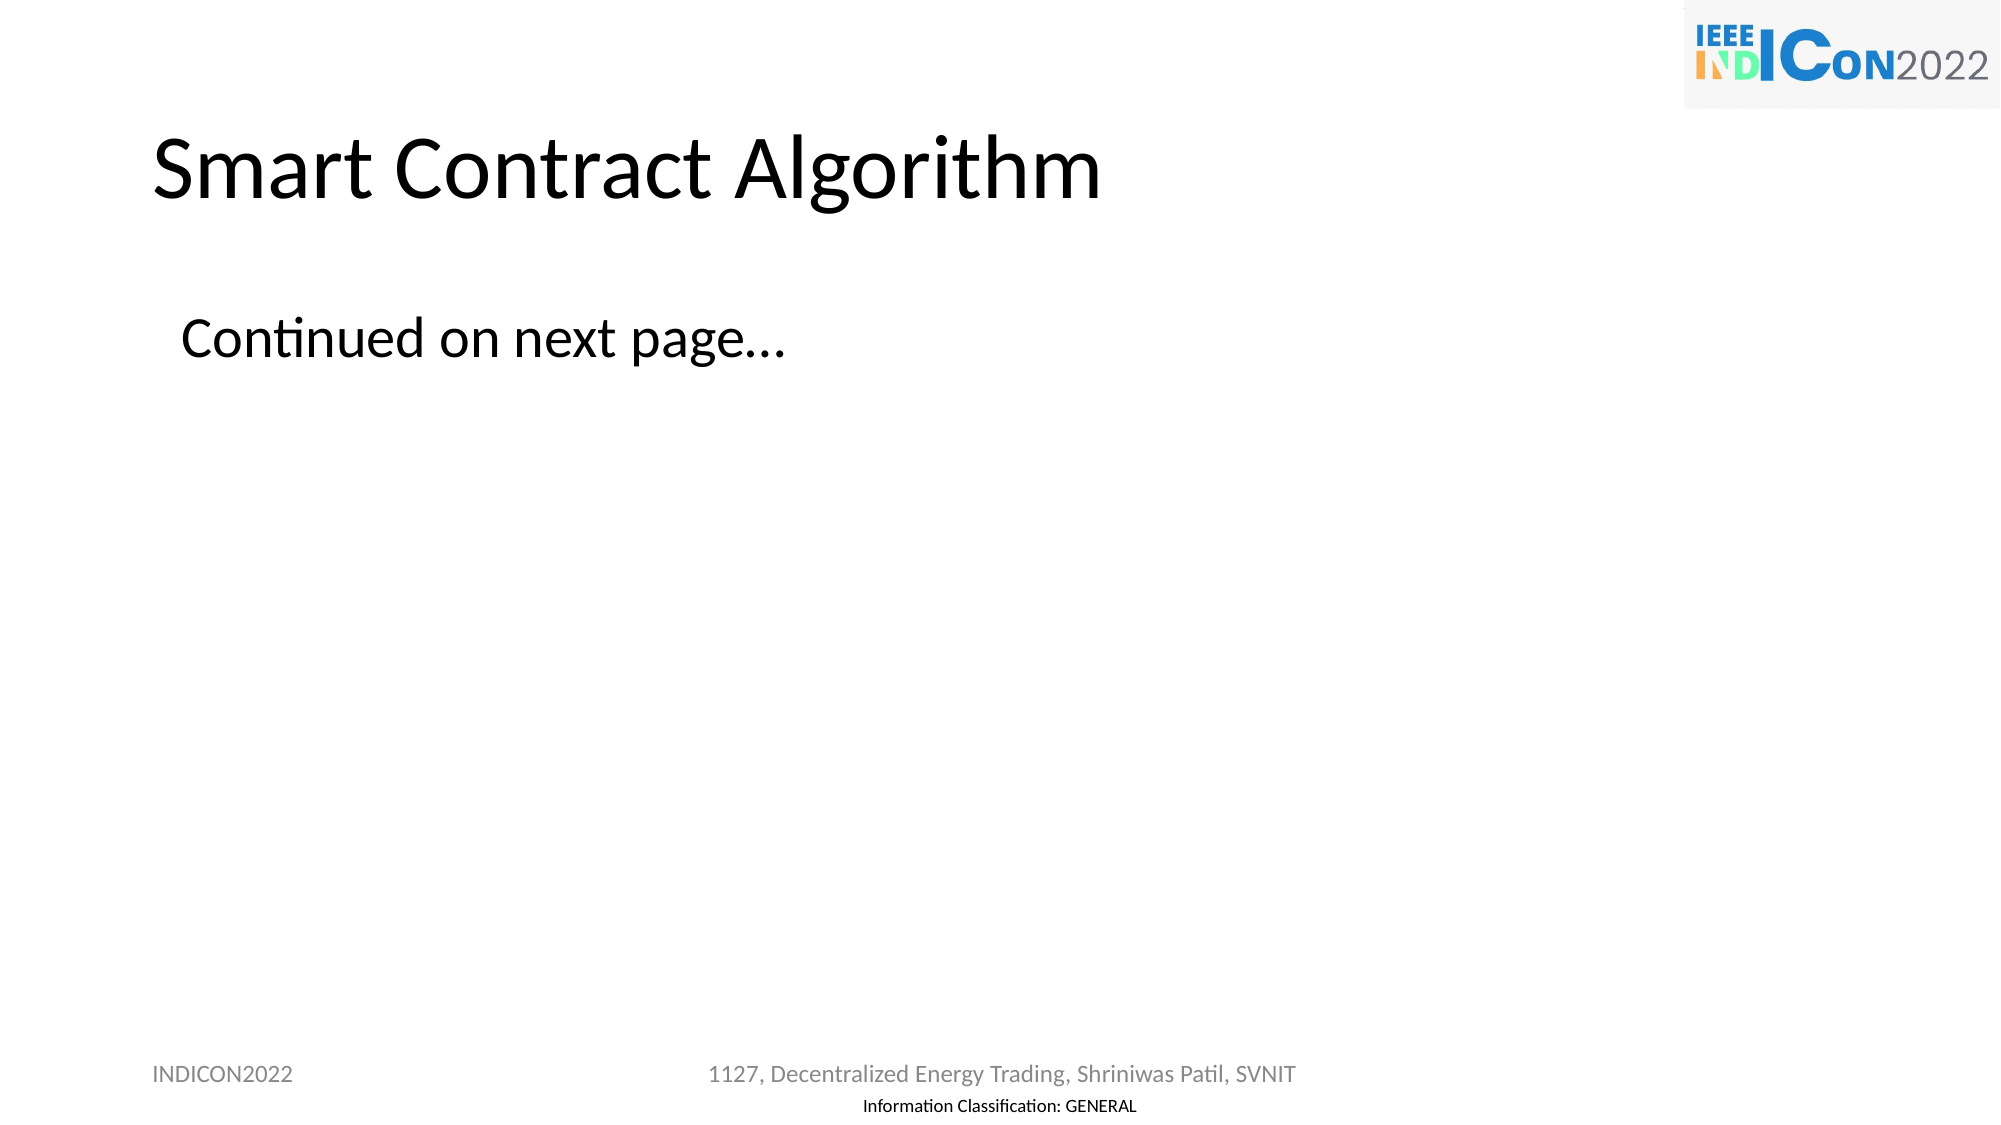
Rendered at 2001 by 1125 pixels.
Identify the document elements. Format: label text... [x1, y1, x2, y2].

picture [1684, 0, 2000, 109]
list Continued on next page… [137, 299, 1863, 1014]
slide_number INDICON2022 [137, 1042, 588, 1103]
footer 1127, Decentralized Energy Trading, Shriniwas Patil, SVNIT [662, 1042, 1343, 1103]
title Smart Contract Algorithm [137, 59, 1863, 278]
